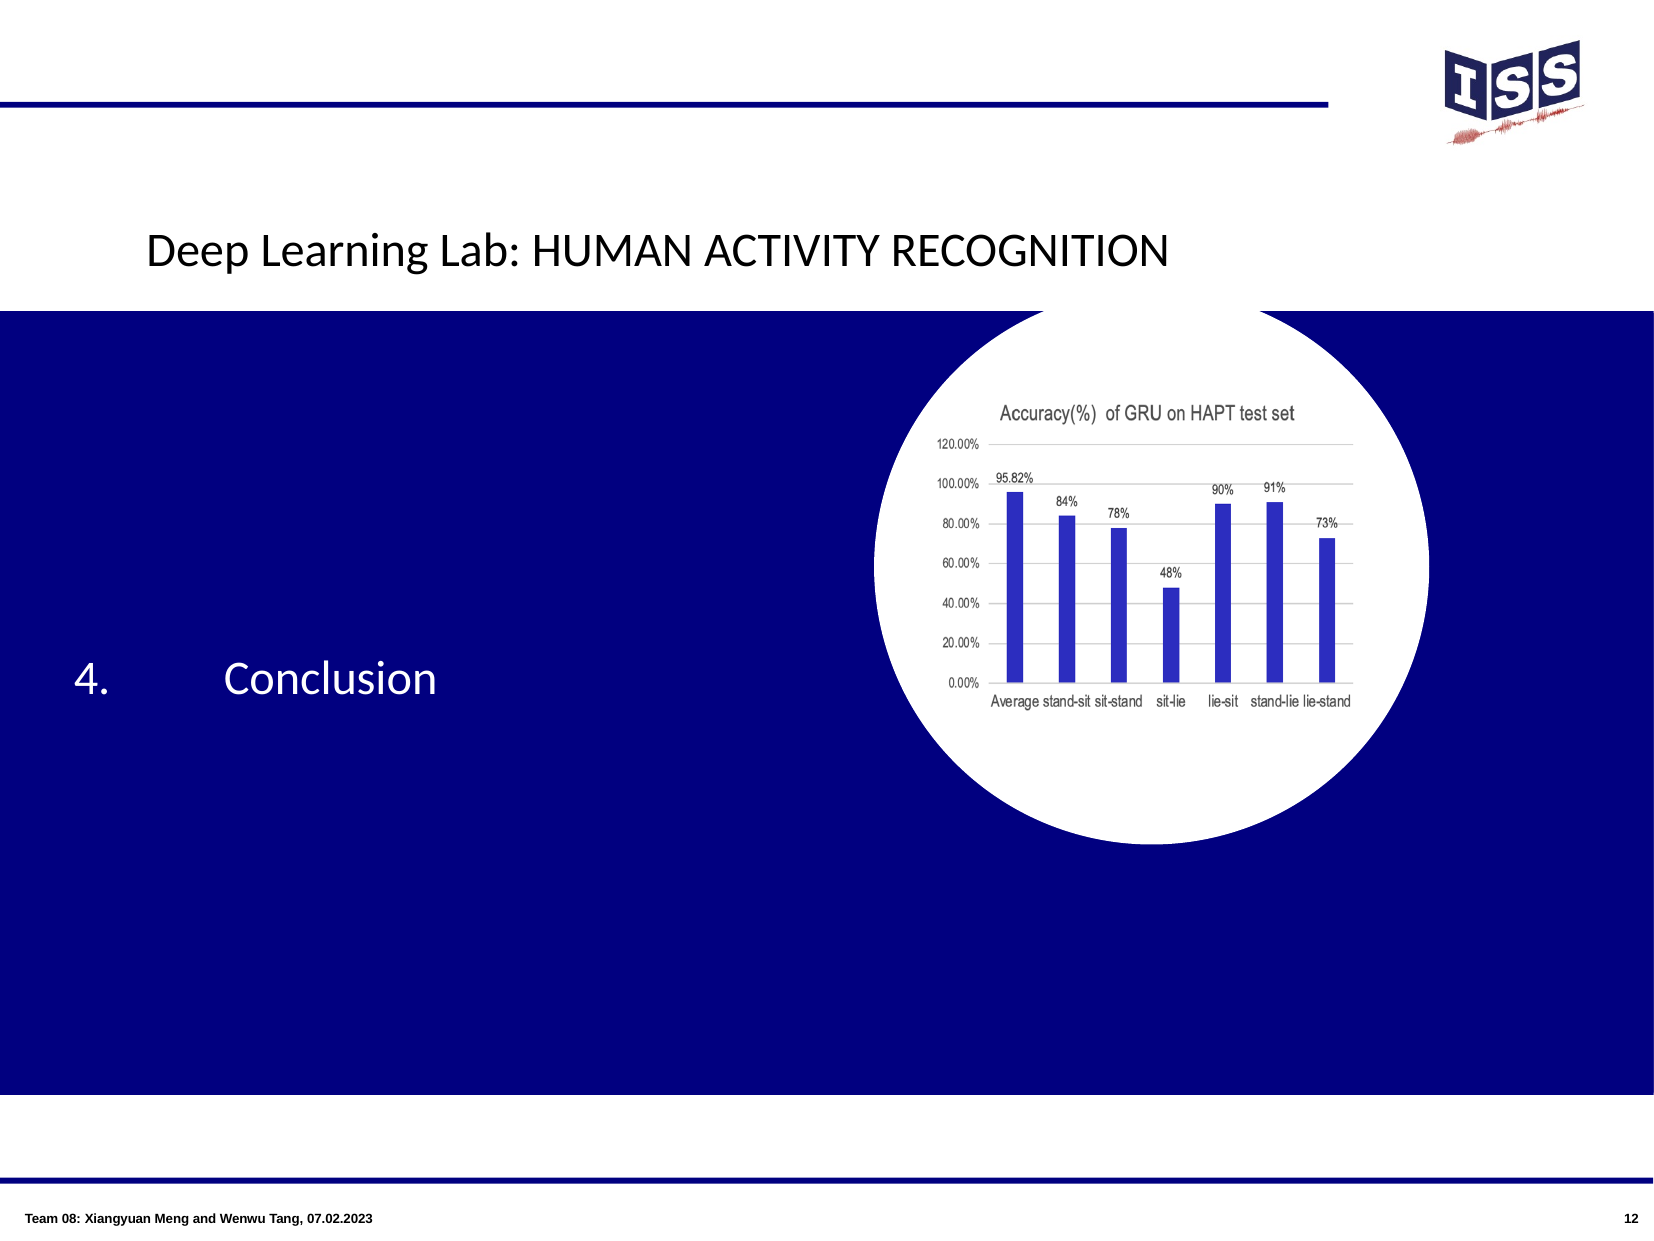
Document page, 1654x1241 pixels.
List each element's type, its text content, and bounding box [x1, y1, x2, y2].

picture [1418, 13, 1629, 172]
footer Team 08: Xiangyuan Meng and Wenwu Tang, 07.02.2023 [24, 1196, 641, 1225]
text_box 4. Conclusion [58, 525, 556, 712]
text_box Deep Learning Lab: HUMAN ACTIVITY RECOGNITION [131, 154, 1209, 284]
text_box [0, 313, 1654, 1093]
text_box [874, 289, 1430, 845]
